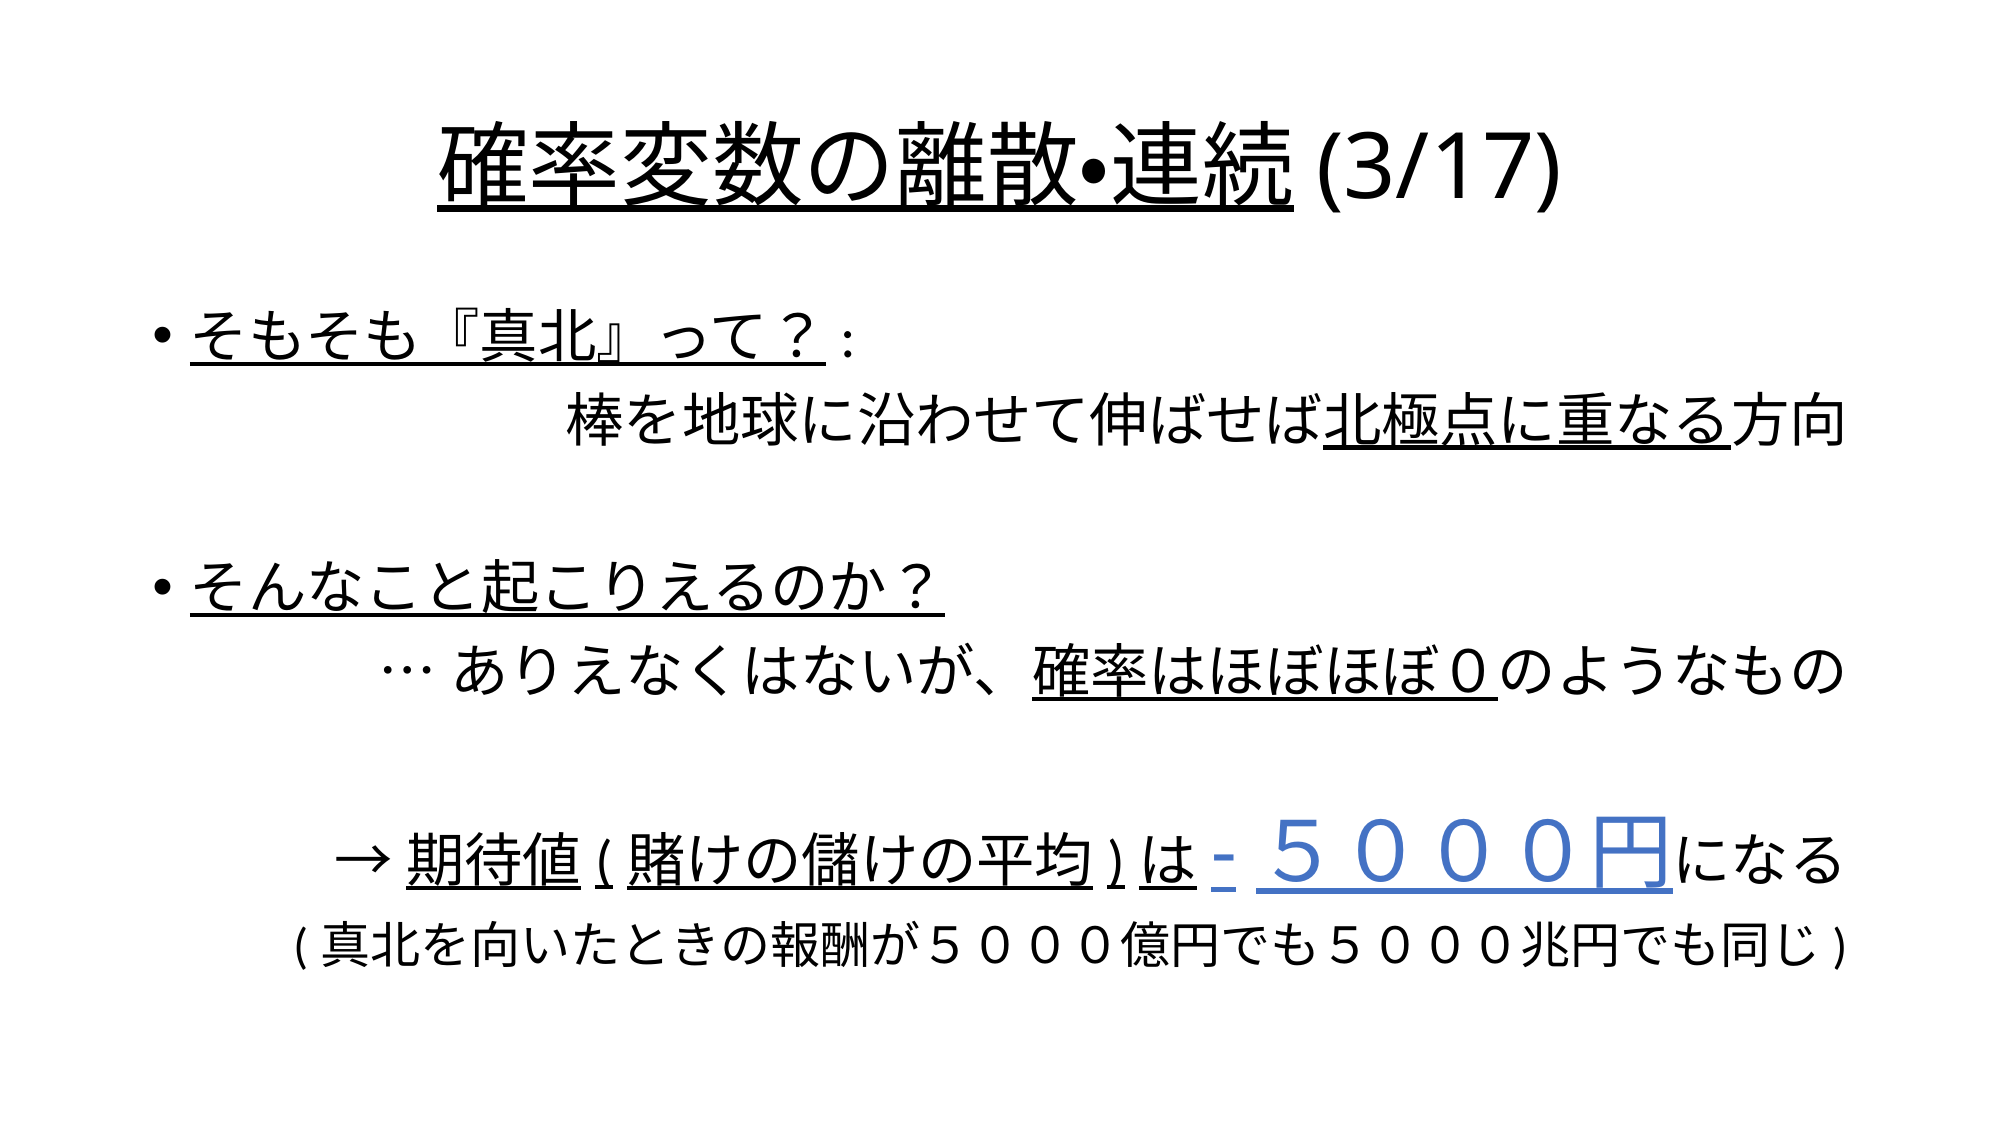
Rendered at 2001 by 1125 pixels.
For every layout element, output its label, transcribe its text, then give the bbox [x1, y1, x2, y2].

list そもそも『真北』って？: 棒を地球に沿わせて伸ばせば北極点に重なる方向 そんなこと起こりえるのか？ …ありえなくはないが、確率はほぼほぼ０のようなもの →期待値(賭けの儲けの平均)は-５０００円になる (真北を向いたときの報酬が５０００億円でも５０００兆円でも同じ) [137, 299, 1863, 1014]
title 確率変数の離散・連続(3/17) [137, 59, 1863, 278]
